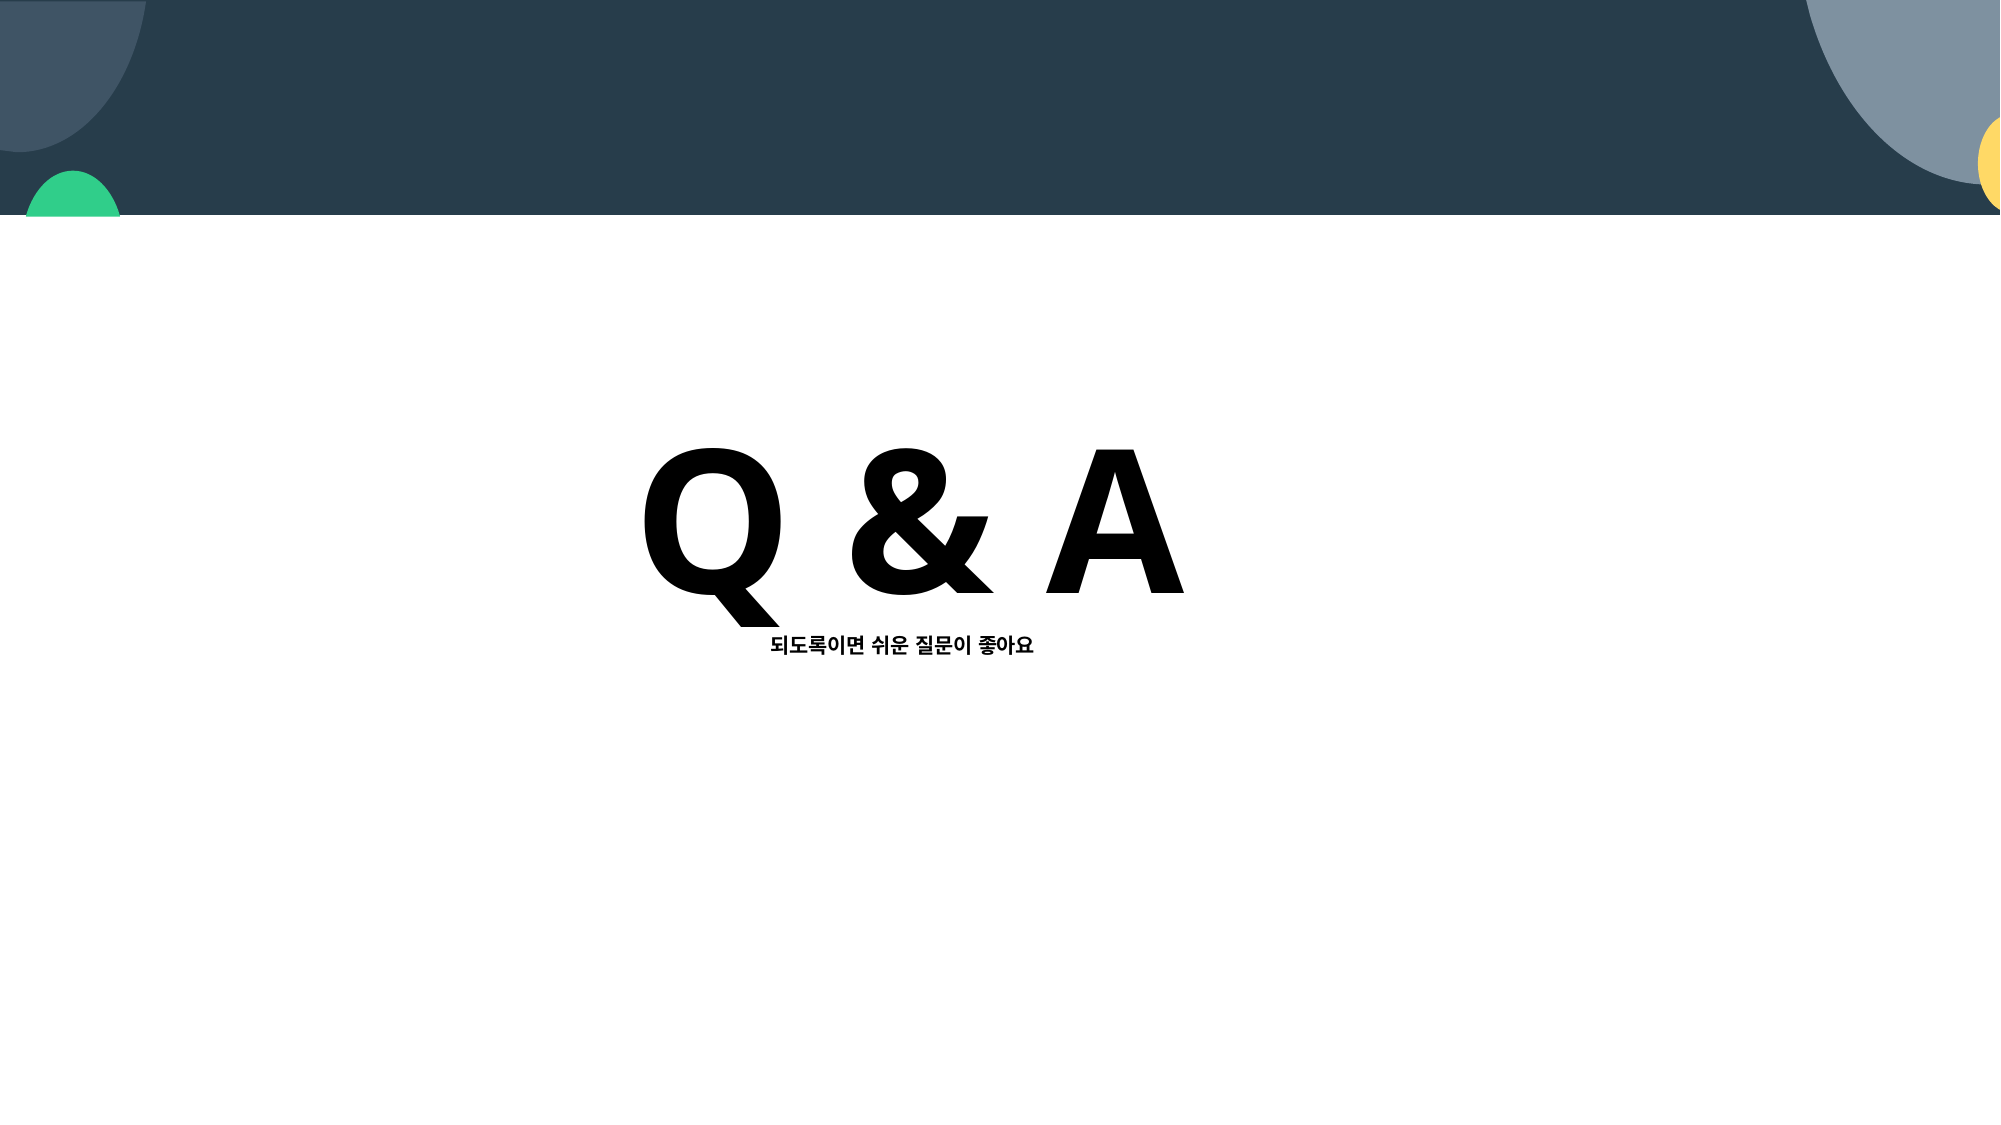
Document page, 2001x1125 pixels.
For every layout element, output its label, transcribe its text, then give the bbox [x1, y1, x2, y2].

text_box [0, 0, 2000, 217]
text_box Q & A 되도록이면 쉬운 질문이 좋아요 [618, 385, 1279, 666]
